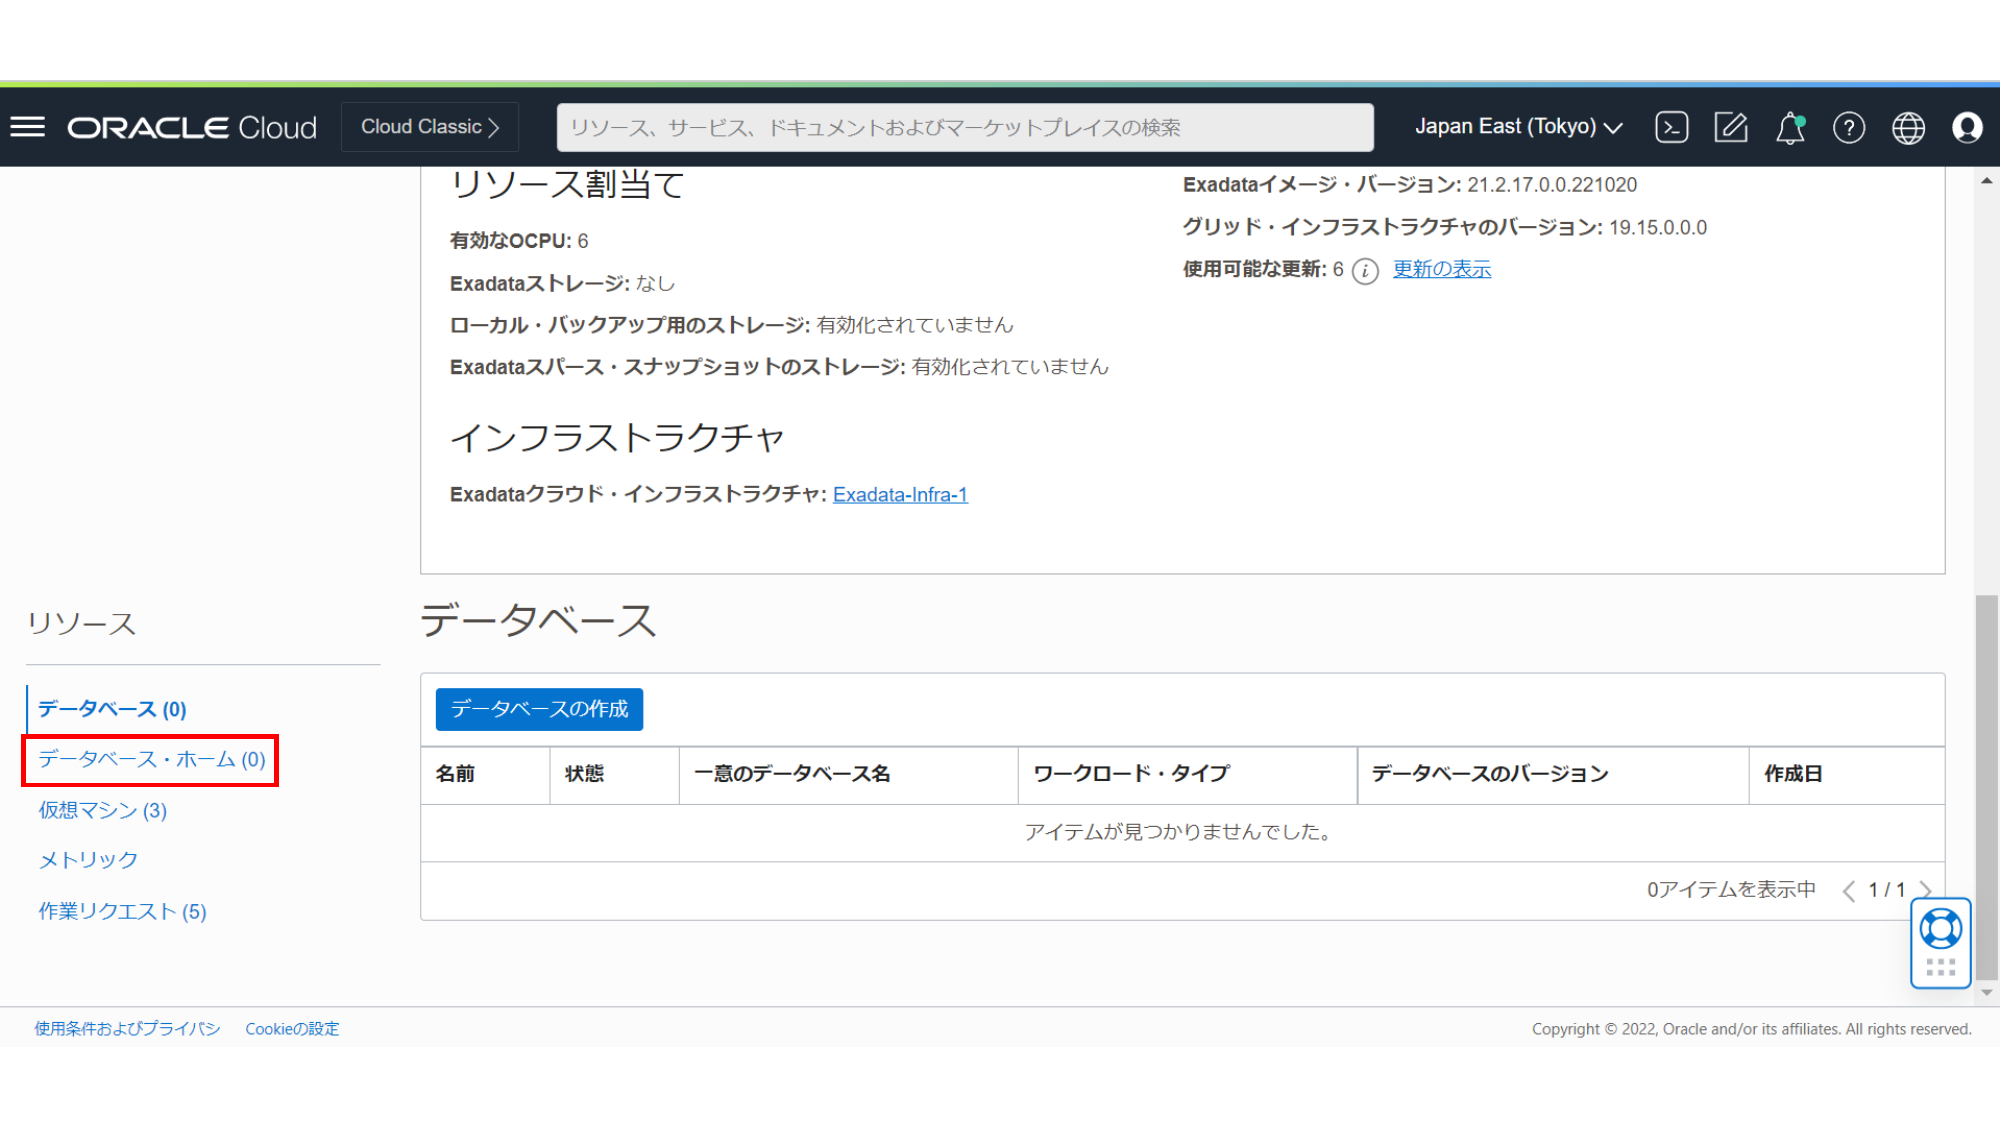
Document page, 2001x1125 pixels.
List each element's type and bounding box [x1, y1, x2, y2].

picture [0, 78, 2000, 1047]
